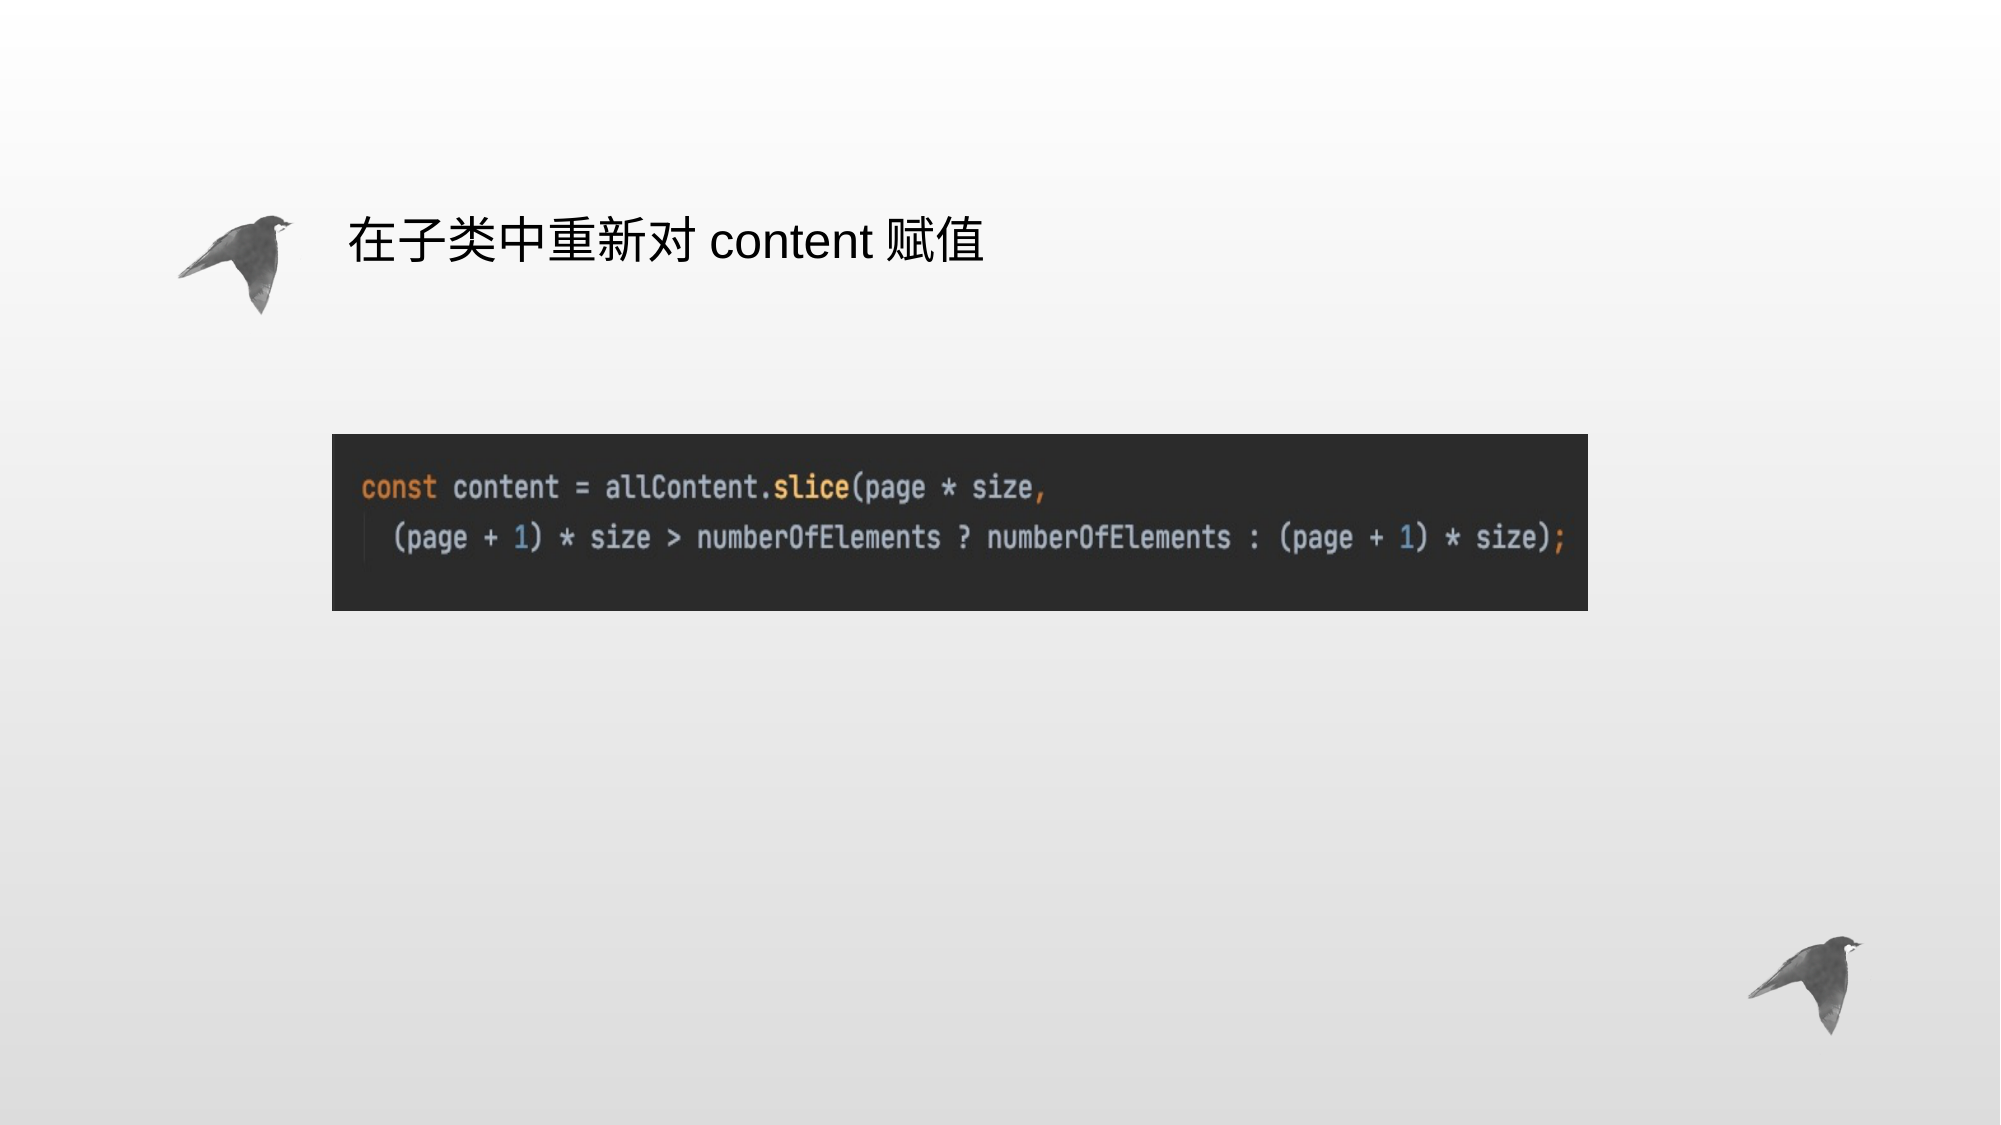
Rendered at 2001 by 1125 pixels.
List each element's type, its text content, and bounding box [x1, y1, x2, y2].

text_box 在子类中重新对content赋值 [333, 200, 1313, 276]
picture [131, 143, 333, 334]
picture [332, 434, 1588, 611]
picture [1701, 864, 1903, 1055]
